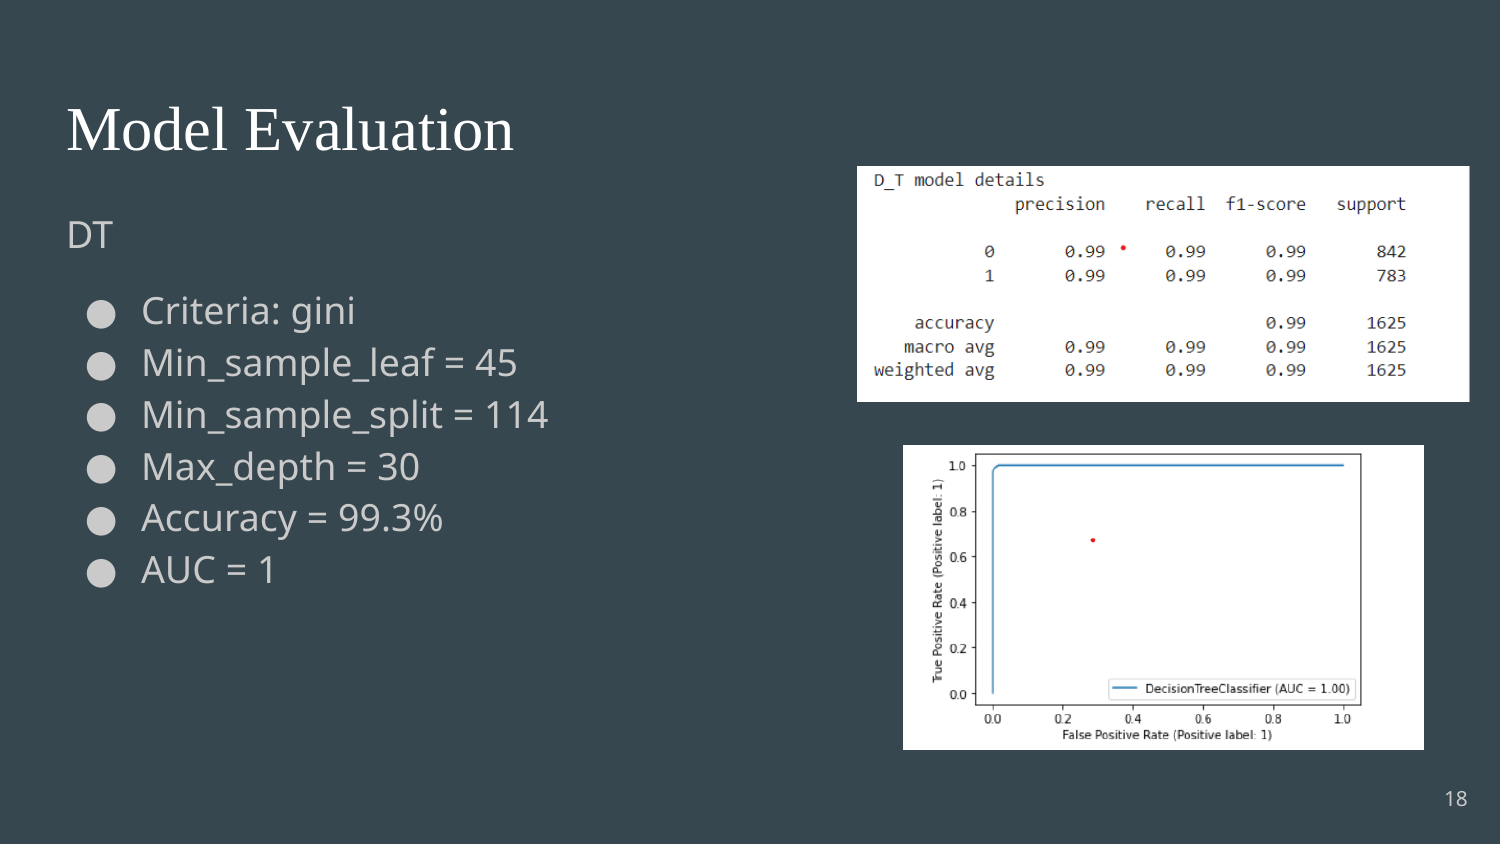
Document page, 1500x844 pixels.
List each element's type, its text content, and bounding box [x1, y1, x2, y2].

slide_number 18 [1392, 767, 1483, 833]
title Model Evaluation [51, 72, 1449, 167]
picture [856, 166, 1470, 402]
picture [902, 445, 1424, 750]
list DT Criteria: gini Min_sample_leaf = 45 Min_sample_split = 114 Max_depth = 30 Accuracy = 99.3% AUC = 1 [51, 189, 758, 750]
